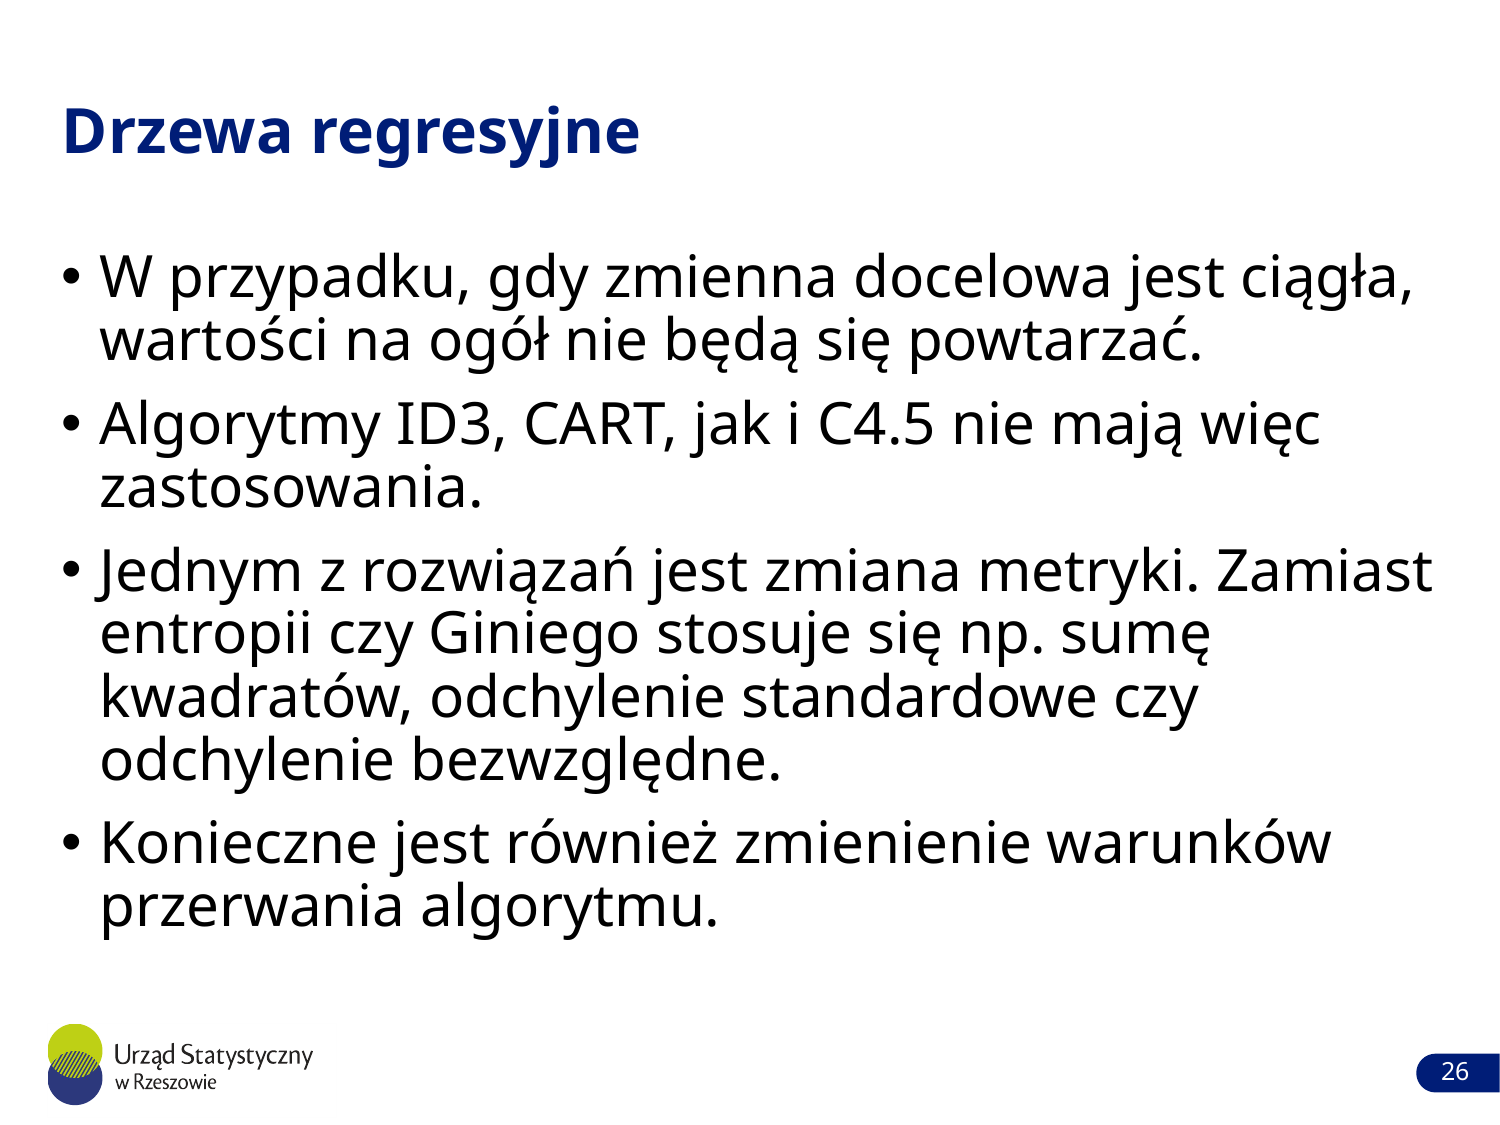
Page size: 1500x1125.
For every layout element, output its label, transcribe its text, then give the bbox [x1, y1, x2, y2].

title Drzewa regresyjne [46, 59, 1460, 207]
list W przypadku, gdy zmienna docelowa jest ciągła, wartości na ogół nie będą się powtarzać. Algorytmy ID3, CART, jak i C4.5 nie mają więc zastosowania. Jednym z rozwiązań jest zmiana metryki. Zamiast entropii czy Giniego stosuje się np. sumę kwadratów, odchylenie standardowe czy odchylenie bezwzględne. Konieczne jest również zmienienie warunków przerwania algorytmu. [46, 239, 1460, 1014]
slide_number 26 [1059, 1042, 1485, 1103]
